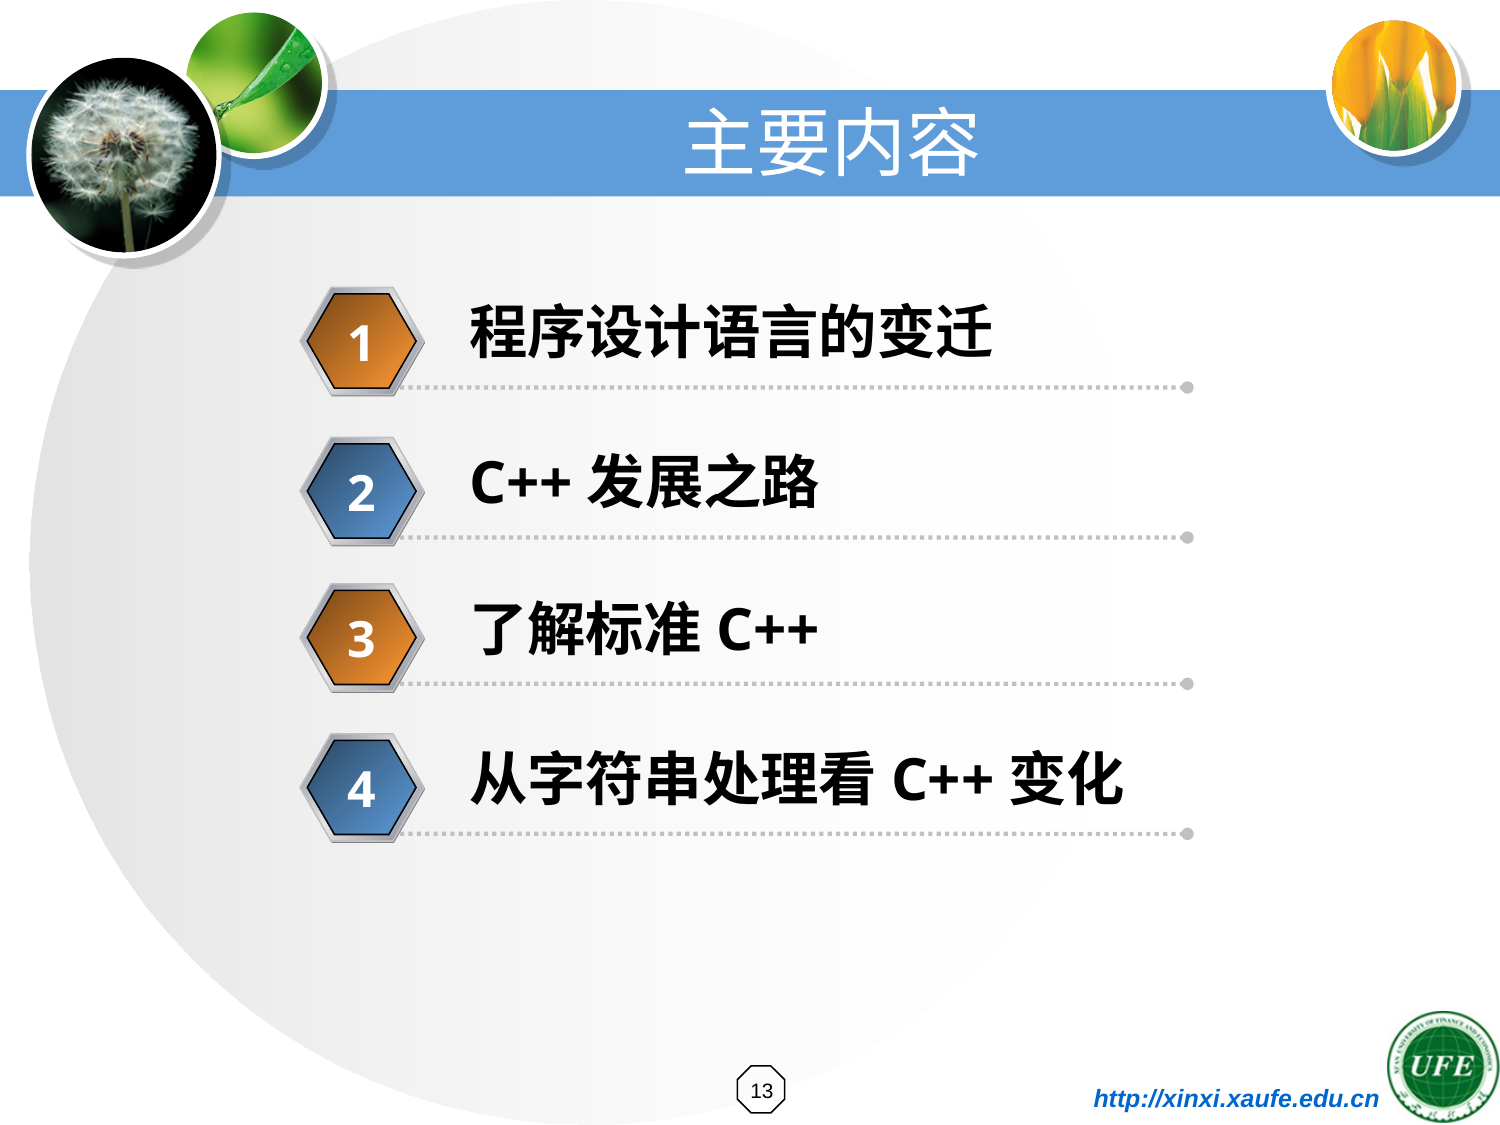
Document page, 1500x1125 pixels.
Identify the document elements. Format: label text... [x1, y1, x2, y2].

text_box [299, 733, 425, 843]
text_box [1179, 827, 1194, 841]
text_box 了解标准C++ [454, 584, 1187, 670]
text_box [299, 437, 425, 547]
text_box 从字符串处理看C++变化 [454, 734, 1187, 820]
slide_number 13 [655, 1070, 869, 1115]
picture [1387, 1011, 1500, 1123]
text_box [1179, 677, 1194, 691]
title 主要内容 [337, 99, 1325, 180]
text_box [299, 287, 425, 397]
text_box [299, 583, 425, 693]
text_box C++发展之路 [454, 438, 1176, 523]
footer http://xinxi.xaufe.edu.cn [1045, 1074, 1396, 1116]
picture [31, 57, 217, 253]
picture [1332, 20, 1457, 151]
picture [186, 12, 322, 154]
text_box [1179, 381, 1194, 394]
text_box 程序设计语言的变迁 [454, 288, 1187, 373]
text_box [1179, 531, 1194, 544]
